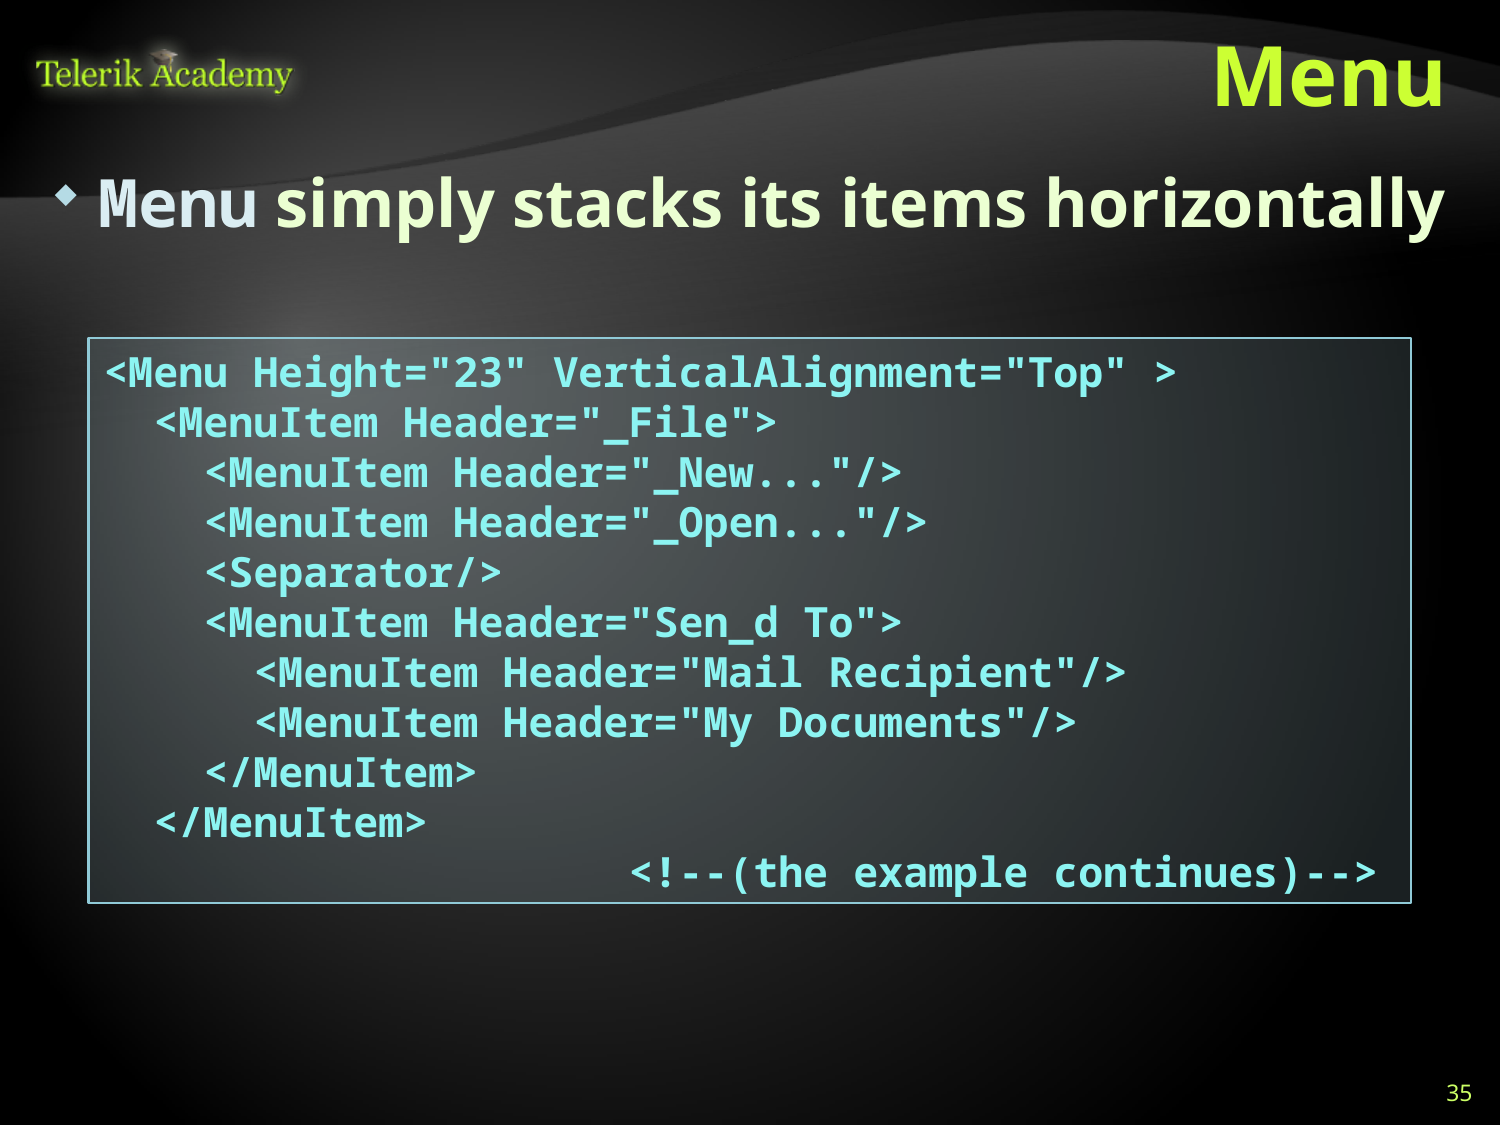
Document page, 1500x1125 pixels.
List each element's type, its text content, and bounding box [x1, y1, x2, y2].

list Menu simply stacks its items horizontally [37, 149, 1463, 1100]
title Menu [300, 12, 1463, 149]
picture [0, 0, 1500, 1125]
slide_number 35 [1412, 1074, 1488, 1113]
text_box <Menu Height="23" VerticalAlignment="Top" > <MenuItem Header="_File"> <MenuItem Header="_New..."/> <MenuItem Header="_Open..."/> <Separator/> <MenuItem Header="Sen_d To"> <MenuItem Header="Mail Recipient"/> <MenuItem Header="My Documents"/> </MenuItem> </MenuItem> <!--(the example continues)--> [88, 338, 1412, 903]
